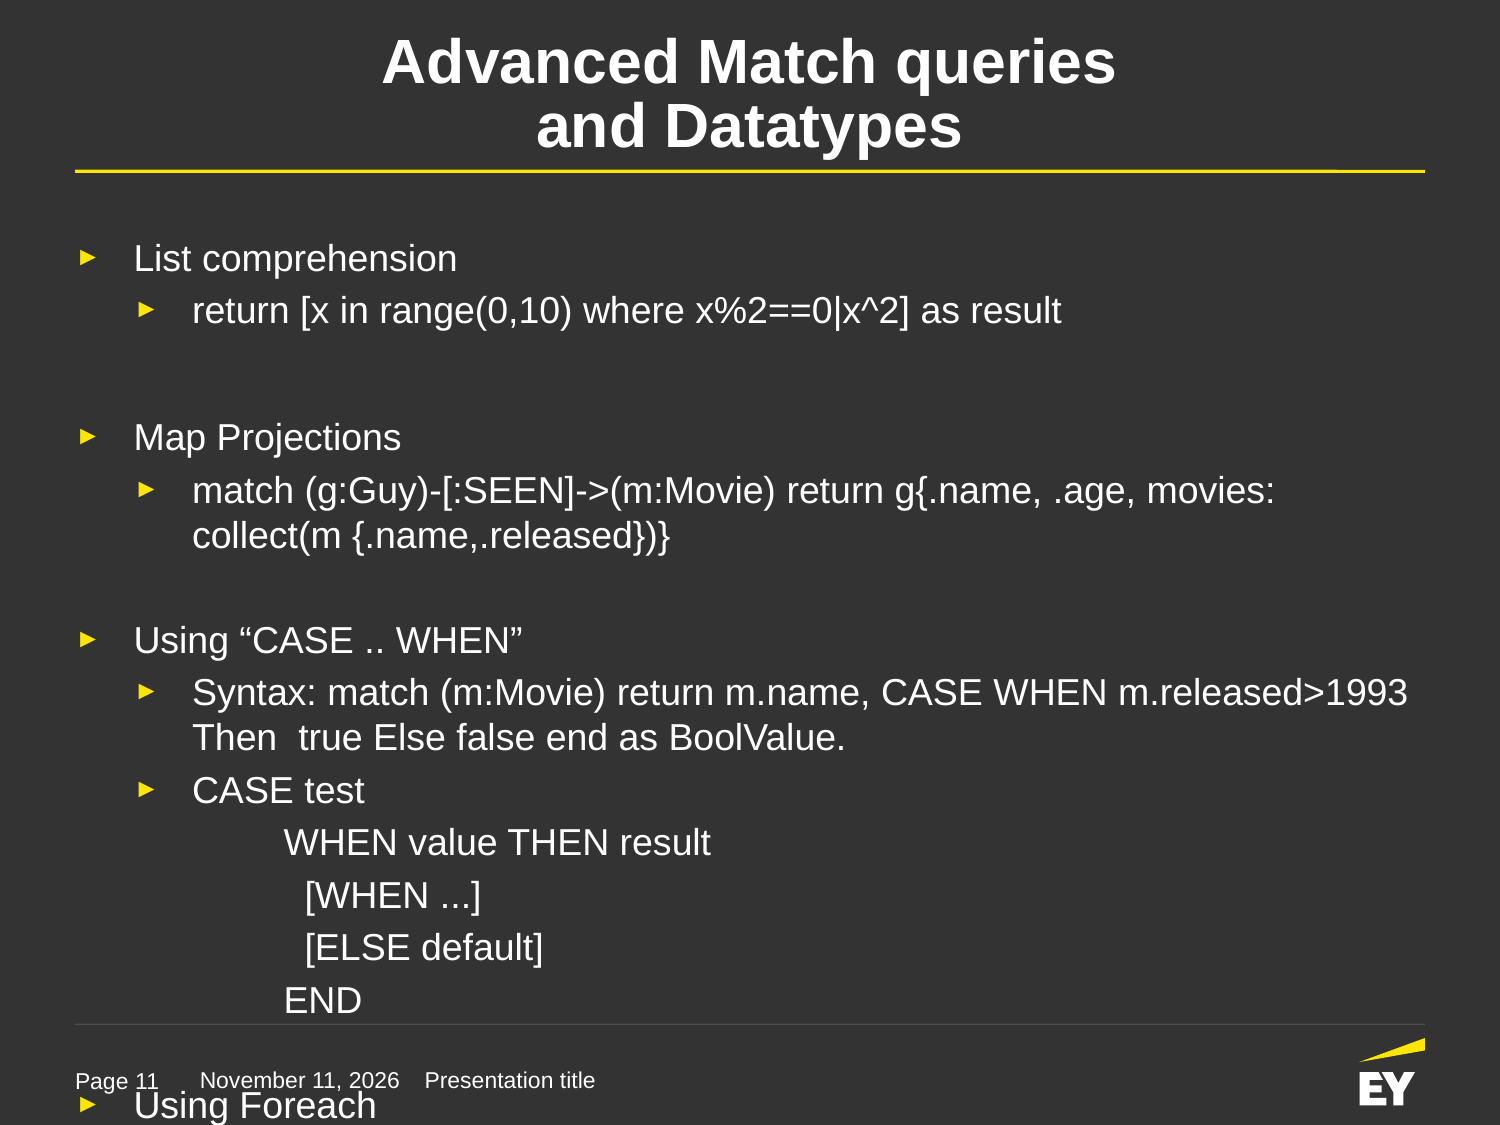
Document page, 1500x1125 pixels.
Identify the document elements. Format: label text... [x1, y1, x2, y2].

list List comprehension return [x in range(0,10) where x%2==0|x^2] as result Map Projections match (g:Guy)-[:SEEN]->(m:Movie) return g{.name, .age, movies: collect(m {.name,.released})} Using “CASE .. WHEN” Syntax: match (m:Movie) return m.name, CASE WHEN m.released>1993 Then true Else false end as BoolValue. CASE test WHEN value THEN result [WHEN ...] [ELSE default] END Using Foreach match (m:Movie) with m,collect(m.name) as names foreach (n in names | set m.mill=‘ ‘) [75, 233, 1425, 1005]
title Advanced Match queries and Datatypes [75, 33, 1425, 175]
